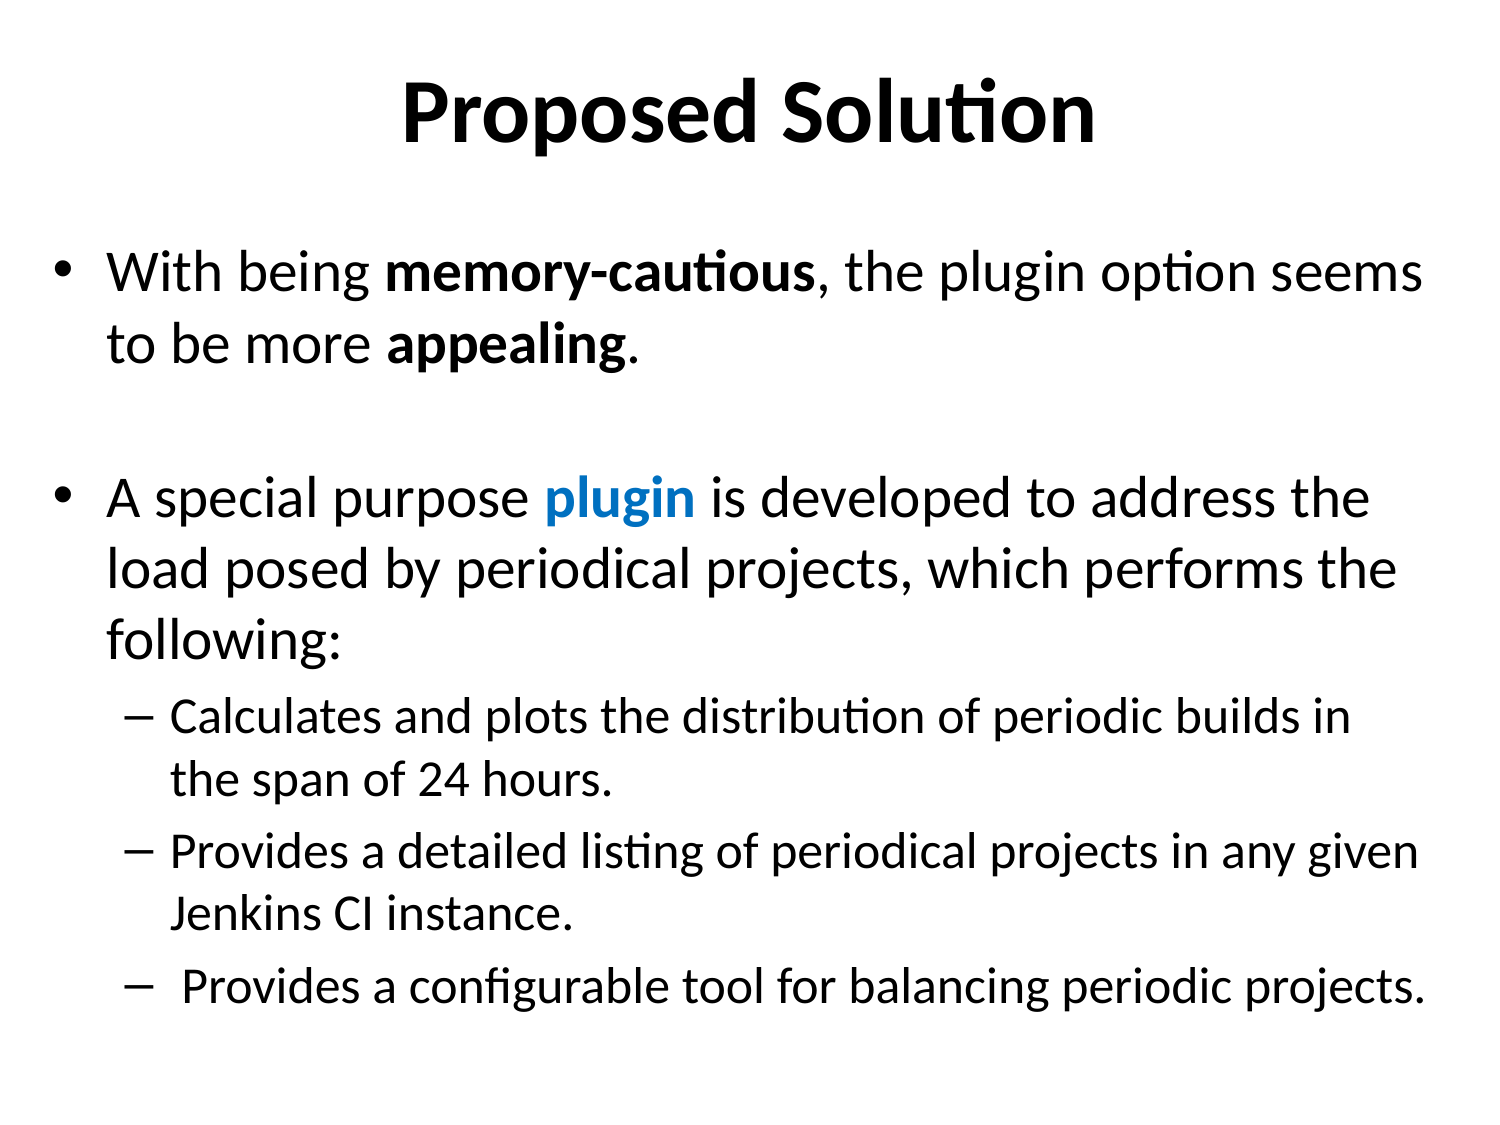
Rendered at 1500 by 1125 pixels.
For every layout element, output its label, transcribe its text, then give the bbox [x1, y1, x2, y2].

list With being memory-cautious, the plugin option seems to be more appealing. A special purpose plugin is developed to address the load posed by periodical projects, which performs the following: Calculates and plots the distribution of periodic builds in the span of 24 hours. Provides a detailed listing of periodical projects in any given Jenkins CI instance. Provides a configurable tool for balancing periodic projects. [37, 224, 1450, 1088]
title Proposed Solution [75, 12, 1425, 200]
